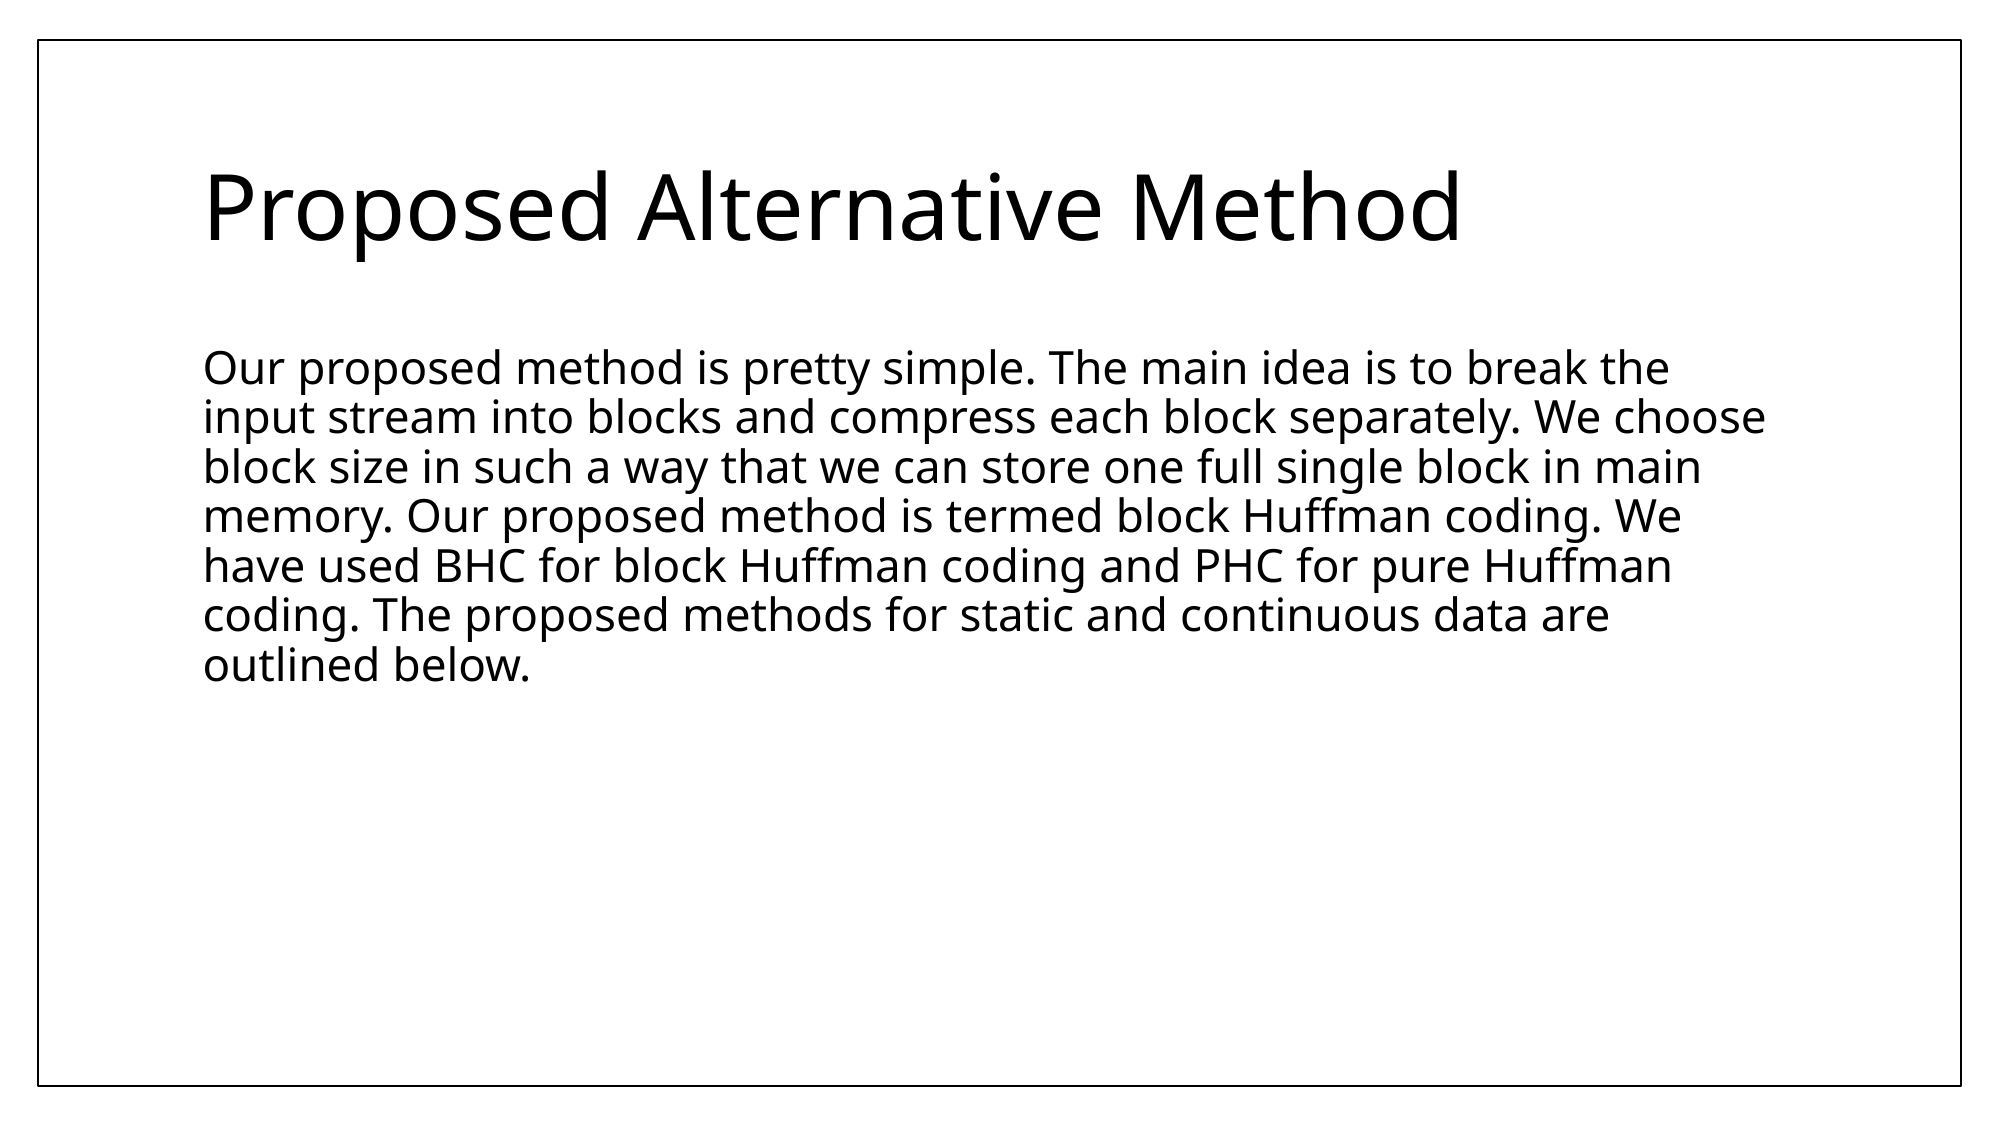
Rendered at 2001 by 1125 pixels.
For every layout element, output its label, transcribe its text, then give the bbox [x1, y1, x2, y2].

list Our proposed method is pretty simple. The main idea is to break the input stream into blocks and compress each block separately. We choose block size in such a way that we can store one full single block in main memory. Our proposed method is termed block Huffman coding. We have used BHC for block Huffman coding and PHC for pure Huffman coding. The proposed methods for static and continuous data are outlined below. [187, 337, 1808, 1000]
title Proposed Alternative Method [187, 99, 1808, 323]
